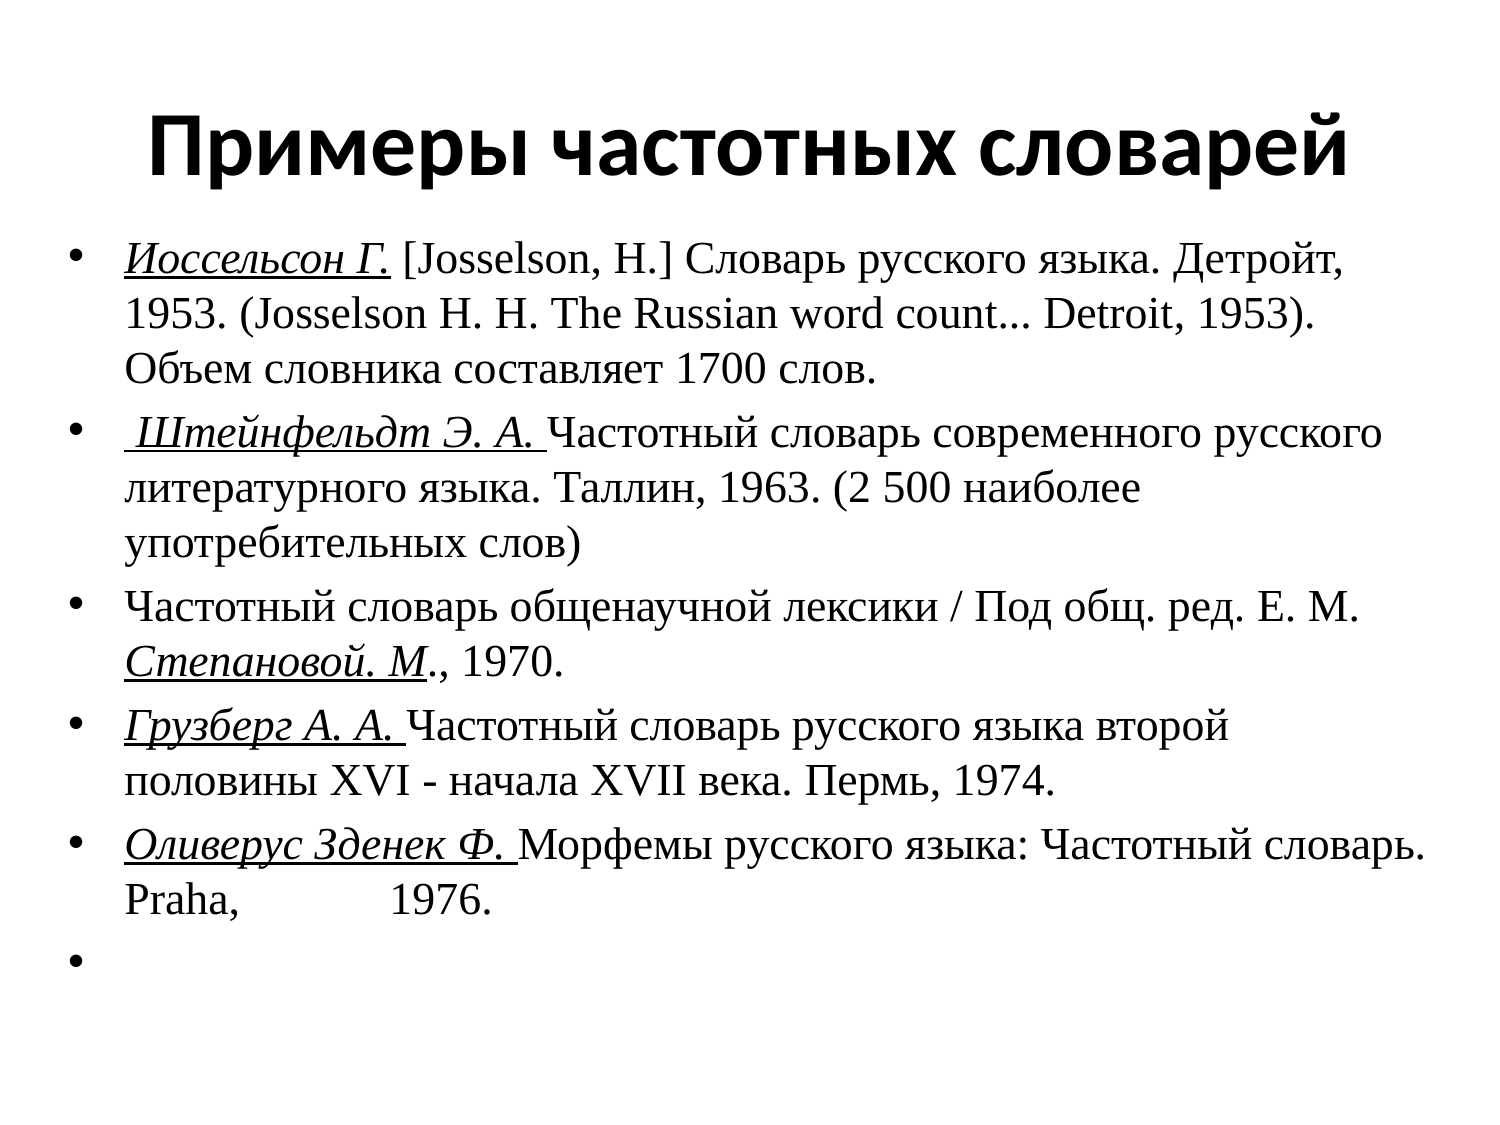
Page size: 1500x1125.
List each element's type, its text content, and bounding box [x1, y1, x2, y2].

list Иоссельсон Г. [Josselson, H.] Словарь русского языка. Детройт, 1953. (Josselson Н. Н. The Russian word count... Detroit, 1953). Объем словника составляет 1700 слов. Штейнфельдт Э. А. Частотный словарь современного русского литературного языка. Таллин, 1963. (2 500 наиболее употребительных слов) Частотный словарь общенаучной лексики / Под общ. ред. Е. М. Степановой. М., 1970. Грузберг А. А. Частотный словарь русского языка второй половины XVI - начала XVII века. Пермь, 1974. Оливерус Зденек Ф. Морфемы русского языка: Частотный словарь. Praha, 1976. [53, 219, 1447, 1024]
title Примеры частотных словарей [75, 45, 1425, 219]
